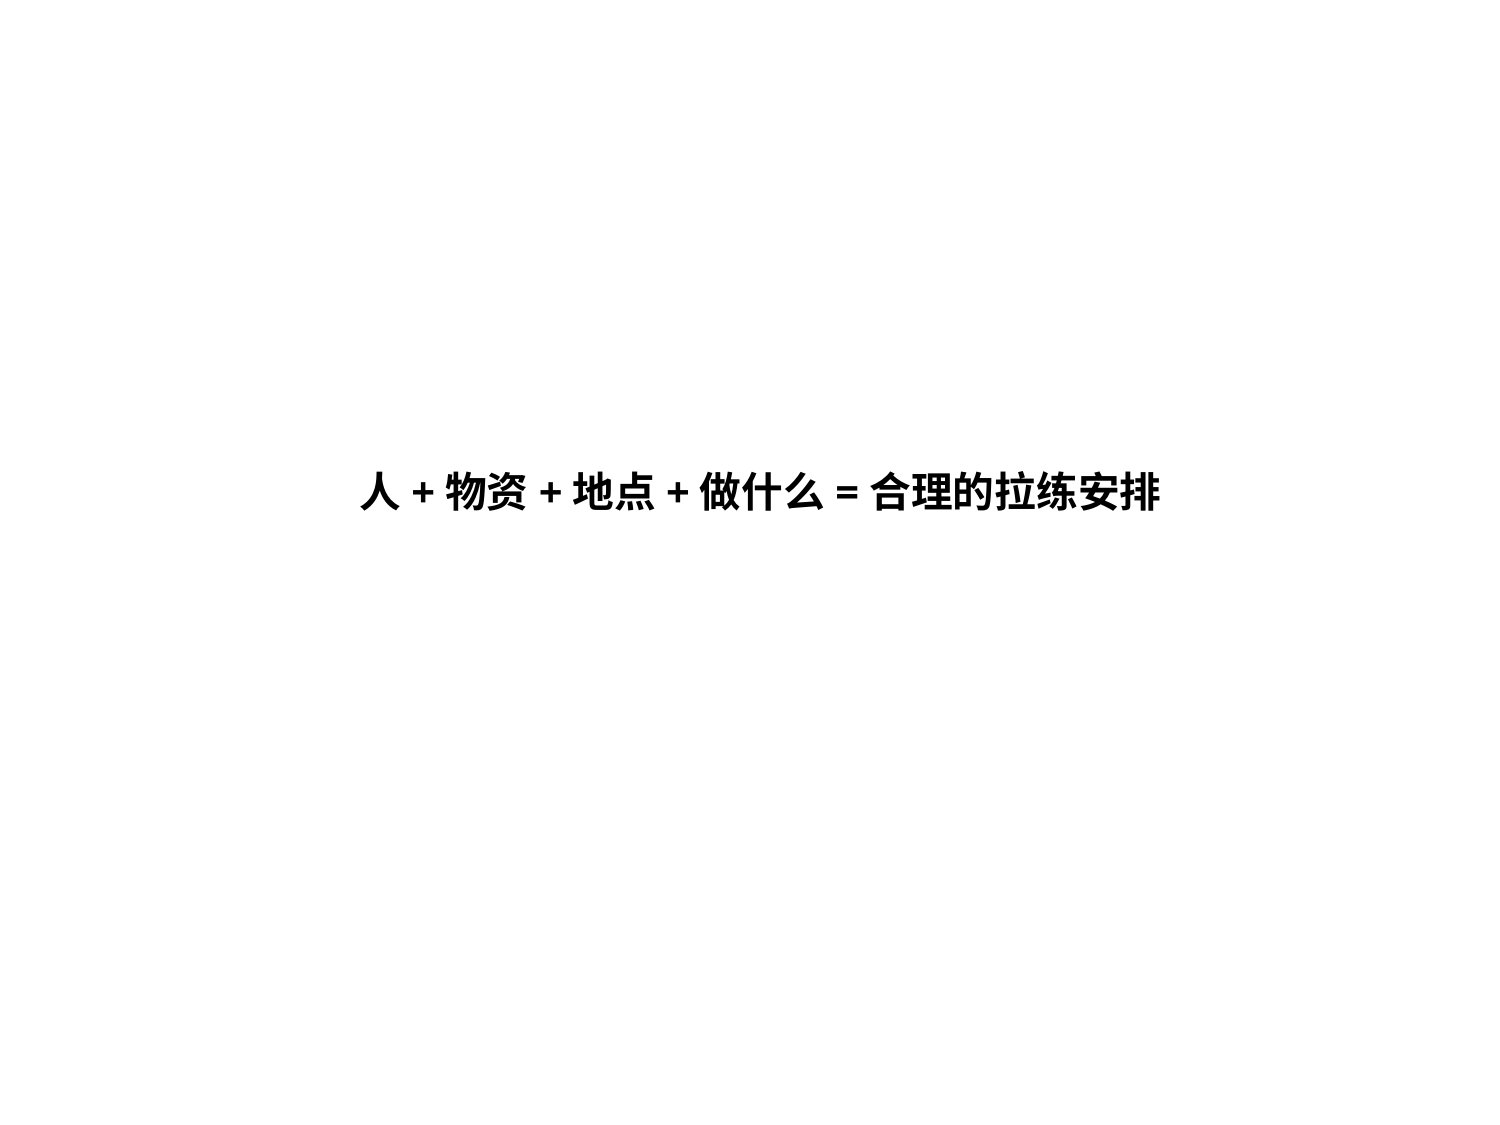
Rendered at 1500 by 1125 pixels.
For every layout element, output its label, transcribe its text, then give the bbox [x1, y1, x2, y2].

text_box 人+物资+地点+做什么=合理的拉练安排 [64, 458, 1457, 524]
